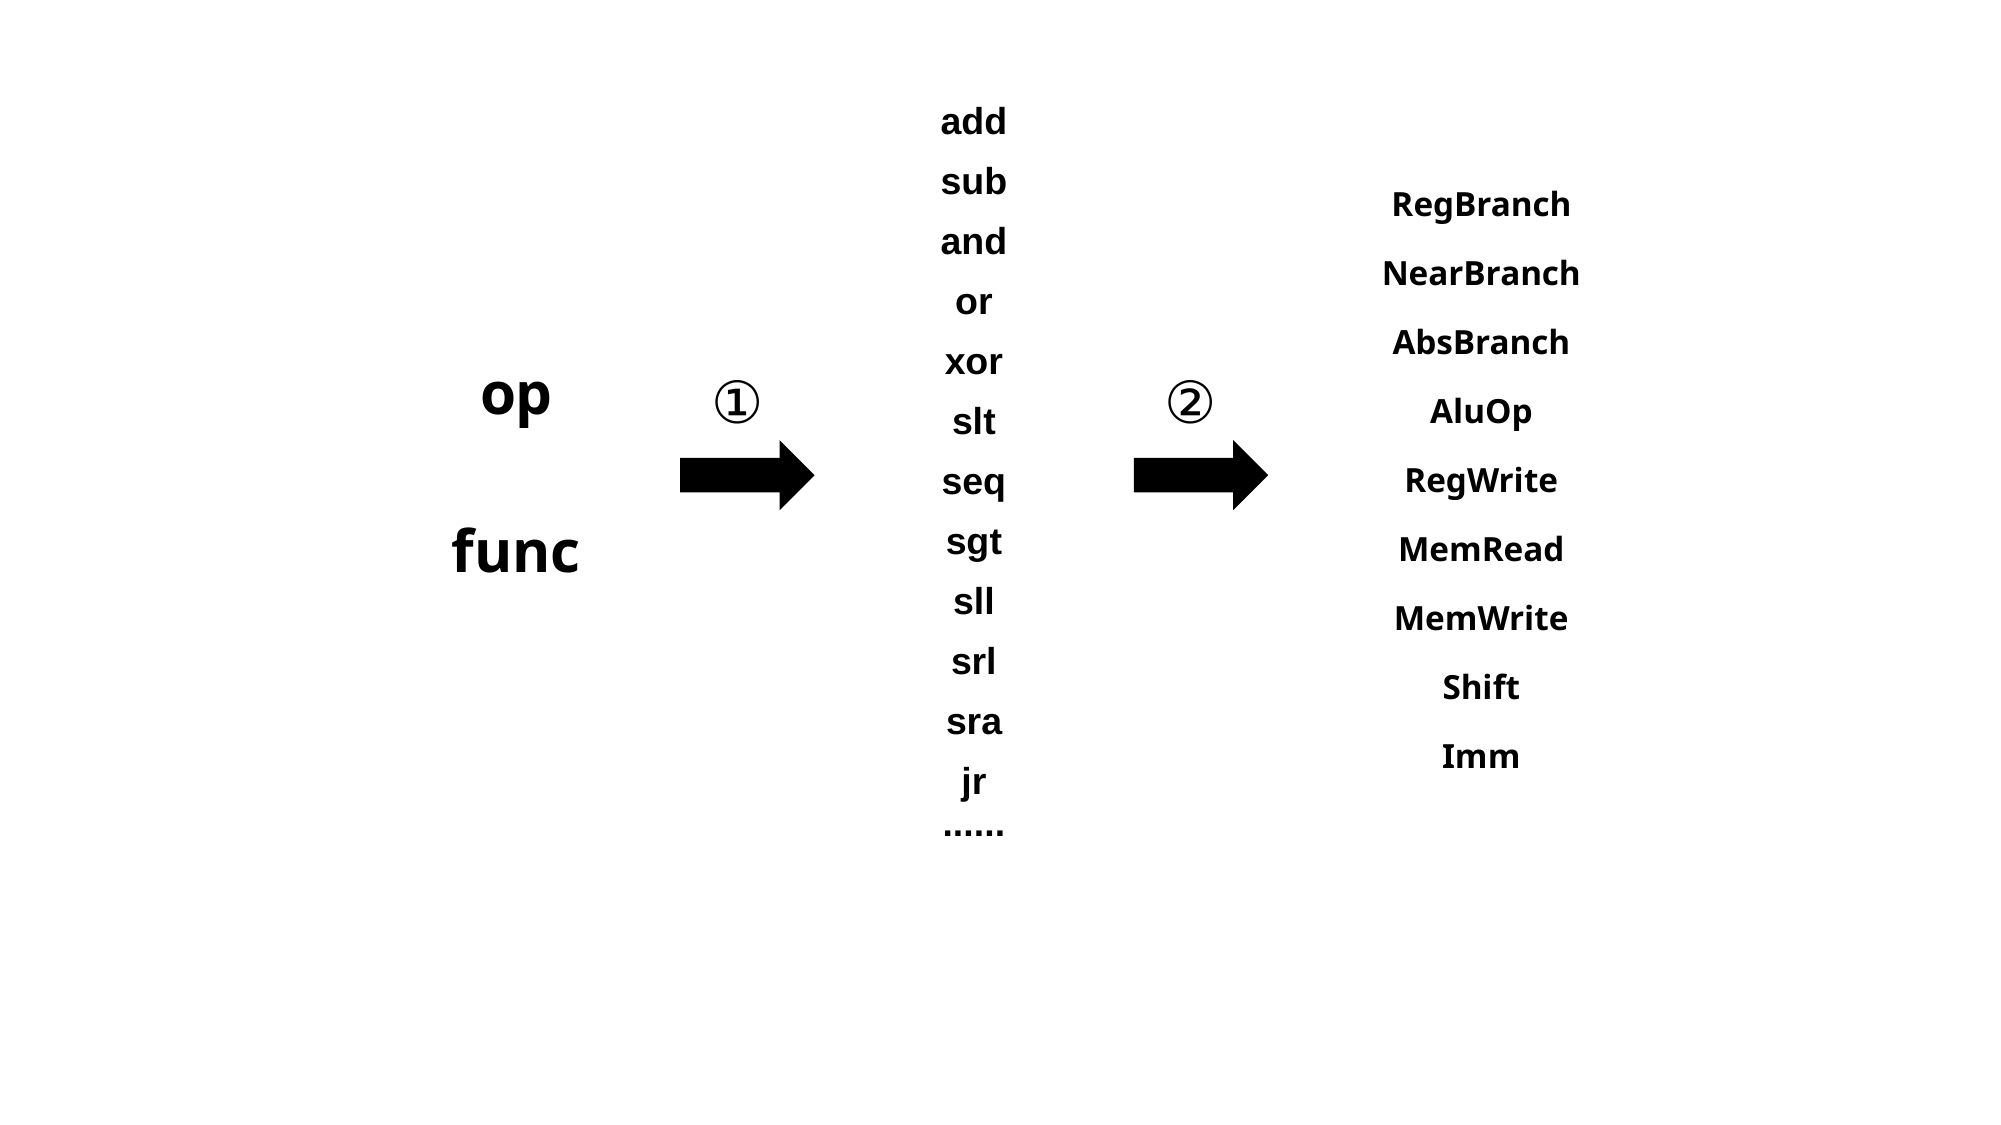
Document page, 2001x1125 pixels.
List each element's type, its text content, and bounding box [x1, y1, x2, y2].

table_cell MemWrite [1358, 578, 1605, 647]
table_cell MemRead [1358, 509, 1605, 578]
table_cell sll [904, 573, 1043, 633]
table_cell and [904, 213, 1043, 273]
table_cell Shift [1358, 647, 1605, 716]
table_cell slt [904, 393, 1043, 453]
table_header add [904, 93, 1043, 153]
table_cell AbsBranch [1358, 303, 1605, 372]
table_header RegBranch [1358, 165, 1605, 234]
table_cell or [904, 273, 1043, 333]
table_cell jr ...... [904, 753, 1043, 858]
table_cell NearBranch [1358, 234, 1605, 303]
table_cell RegWrite [1358, 441, 1605, 509]
text_box ② [1149, 358, 1279, 443]
text_box [1133, 443, 1269, 511]
table_cell Imm [1358, 716, 1605, 785]
table_cell srl [904, 633, 1043, 693]
table_cell AluOp [1358, 372, 1605, 441]
table_cell seq [904, 453, 1043, 513]
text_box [442, 348, 591, 593]
table_cell xor [904, 333, 1043, 393]
table_cell sub [904, 153, 1043, 213]
text_box [680, 443, 815, 511]
table_cell sra [904, 693, 1043, 753]
text_box ① [696, 358, 825, 443]
table_cell sgt [904, 513, 1043, 573]
